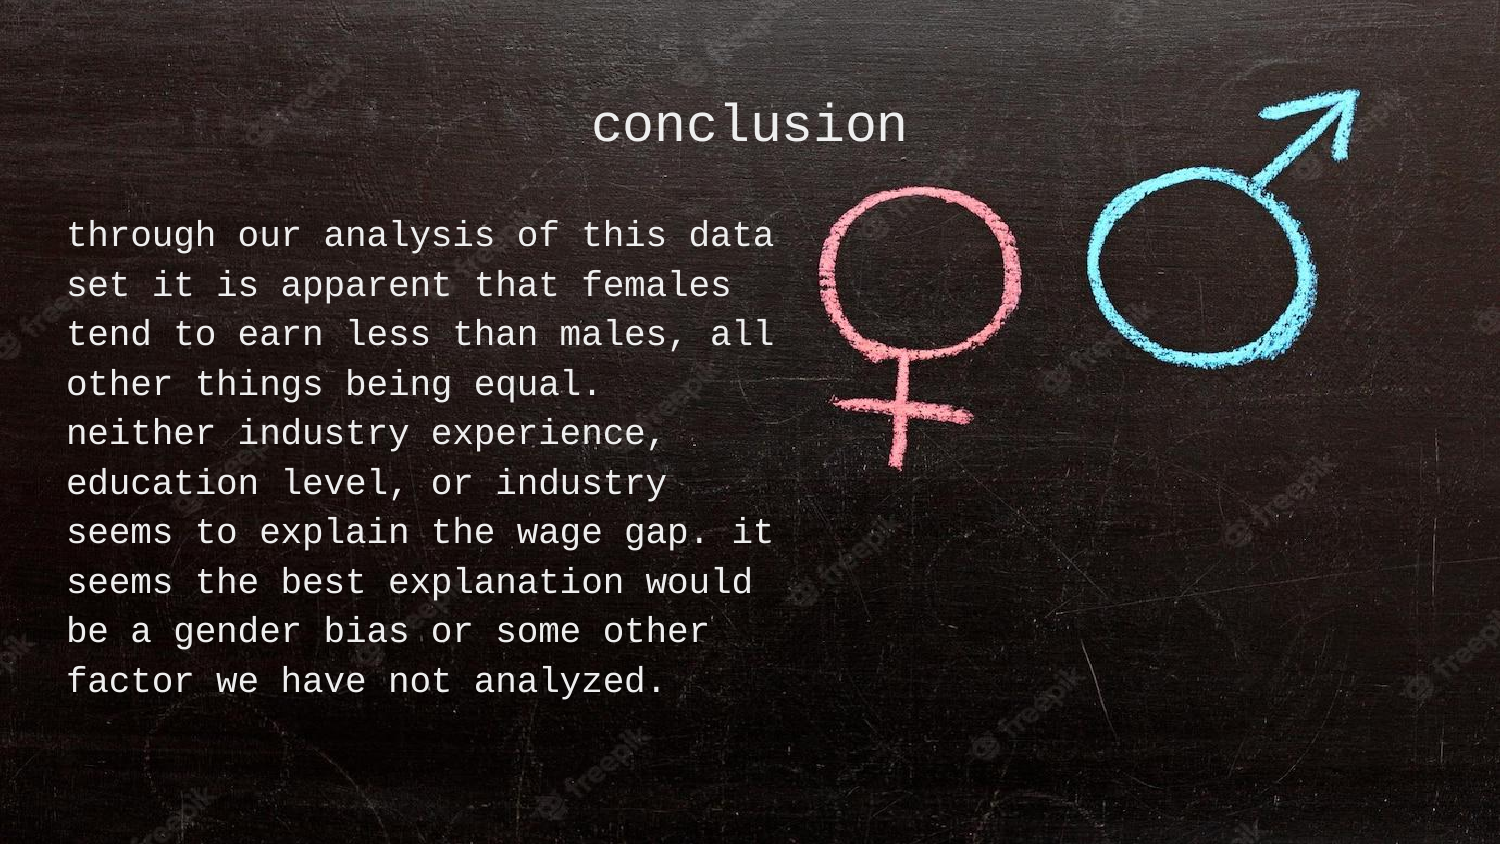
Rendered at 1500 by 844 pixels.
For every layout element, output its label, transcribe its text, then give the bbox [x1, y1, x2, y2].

picture [0, 0, 1500, 844]
title conclusion [51, 72, 1449, 167]
list through our analysis of this data set it is apparent that females tend to earn less than males, all other things being equal. neither industry experience, education level, or industry seems to explain the wage gap. it seems the best explanation would be a gender bias or some other factor we have not analyzed. [51, 189, 798, 750]
